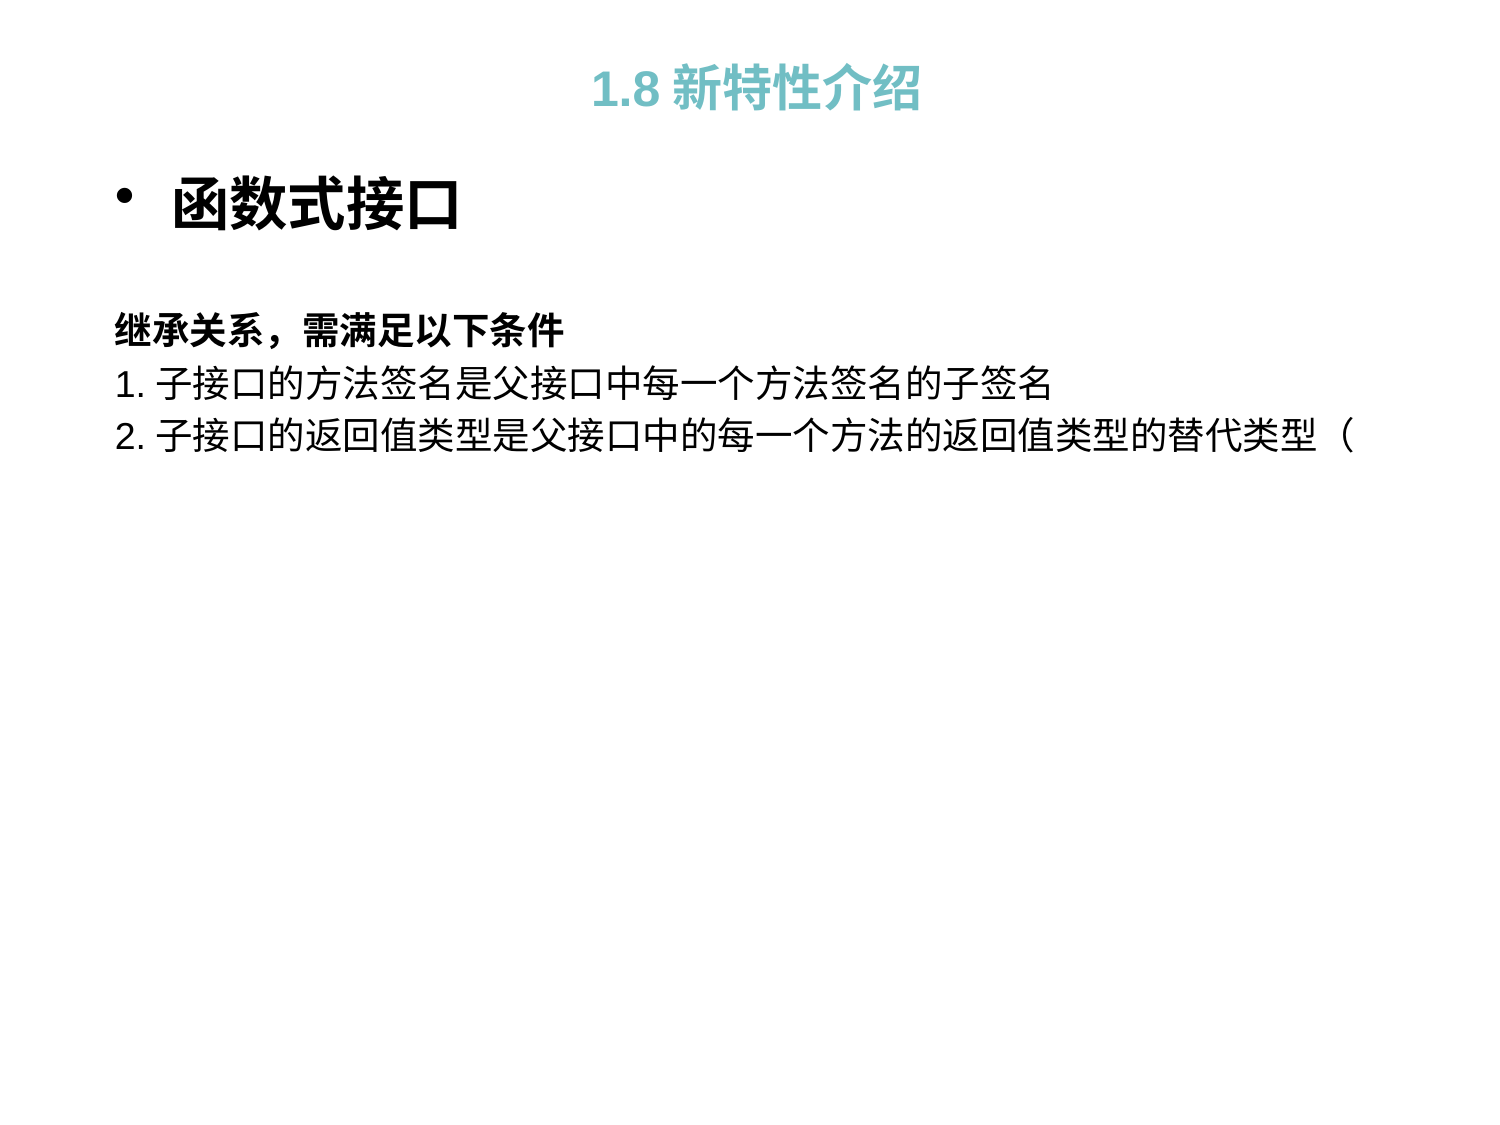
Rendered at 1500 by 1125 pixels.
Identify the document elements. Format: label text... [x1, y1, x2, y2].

text_box 函数式接口 [100, 113, 1419, 290]
title 1.8新特性介绍 [125, 42, 1388, 113]
text_box 继承关系，需满足以下条件 1.子接口的方法签名是父接口中每一个方法签名的子签名 2.子接口的返回值类型是父接口中的每一个方法的返回值类型的替代类型（ [100, 290, 1419, 465]
